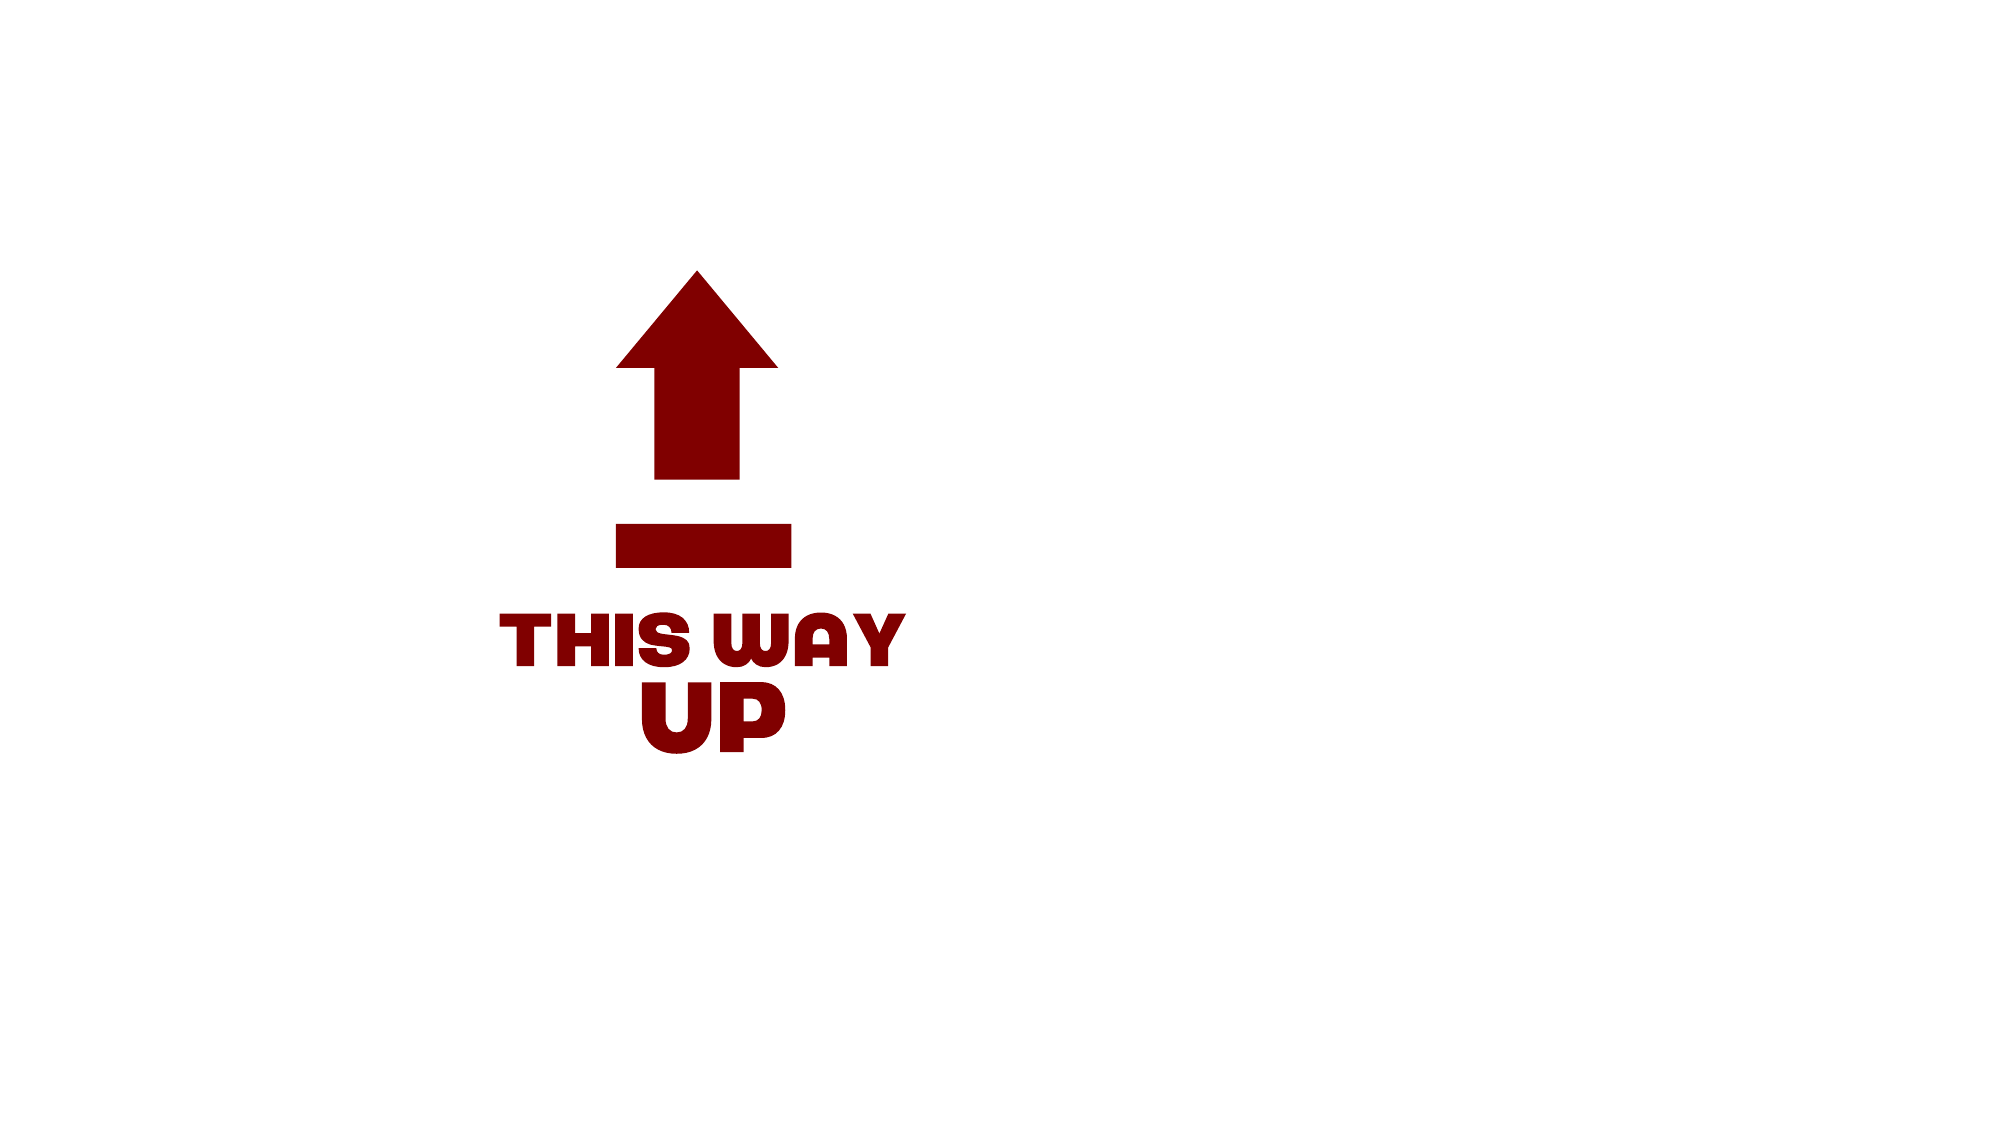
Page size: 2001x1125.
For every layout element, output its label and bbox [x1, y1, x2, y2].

text_box [405, 214, 1000, 810]
